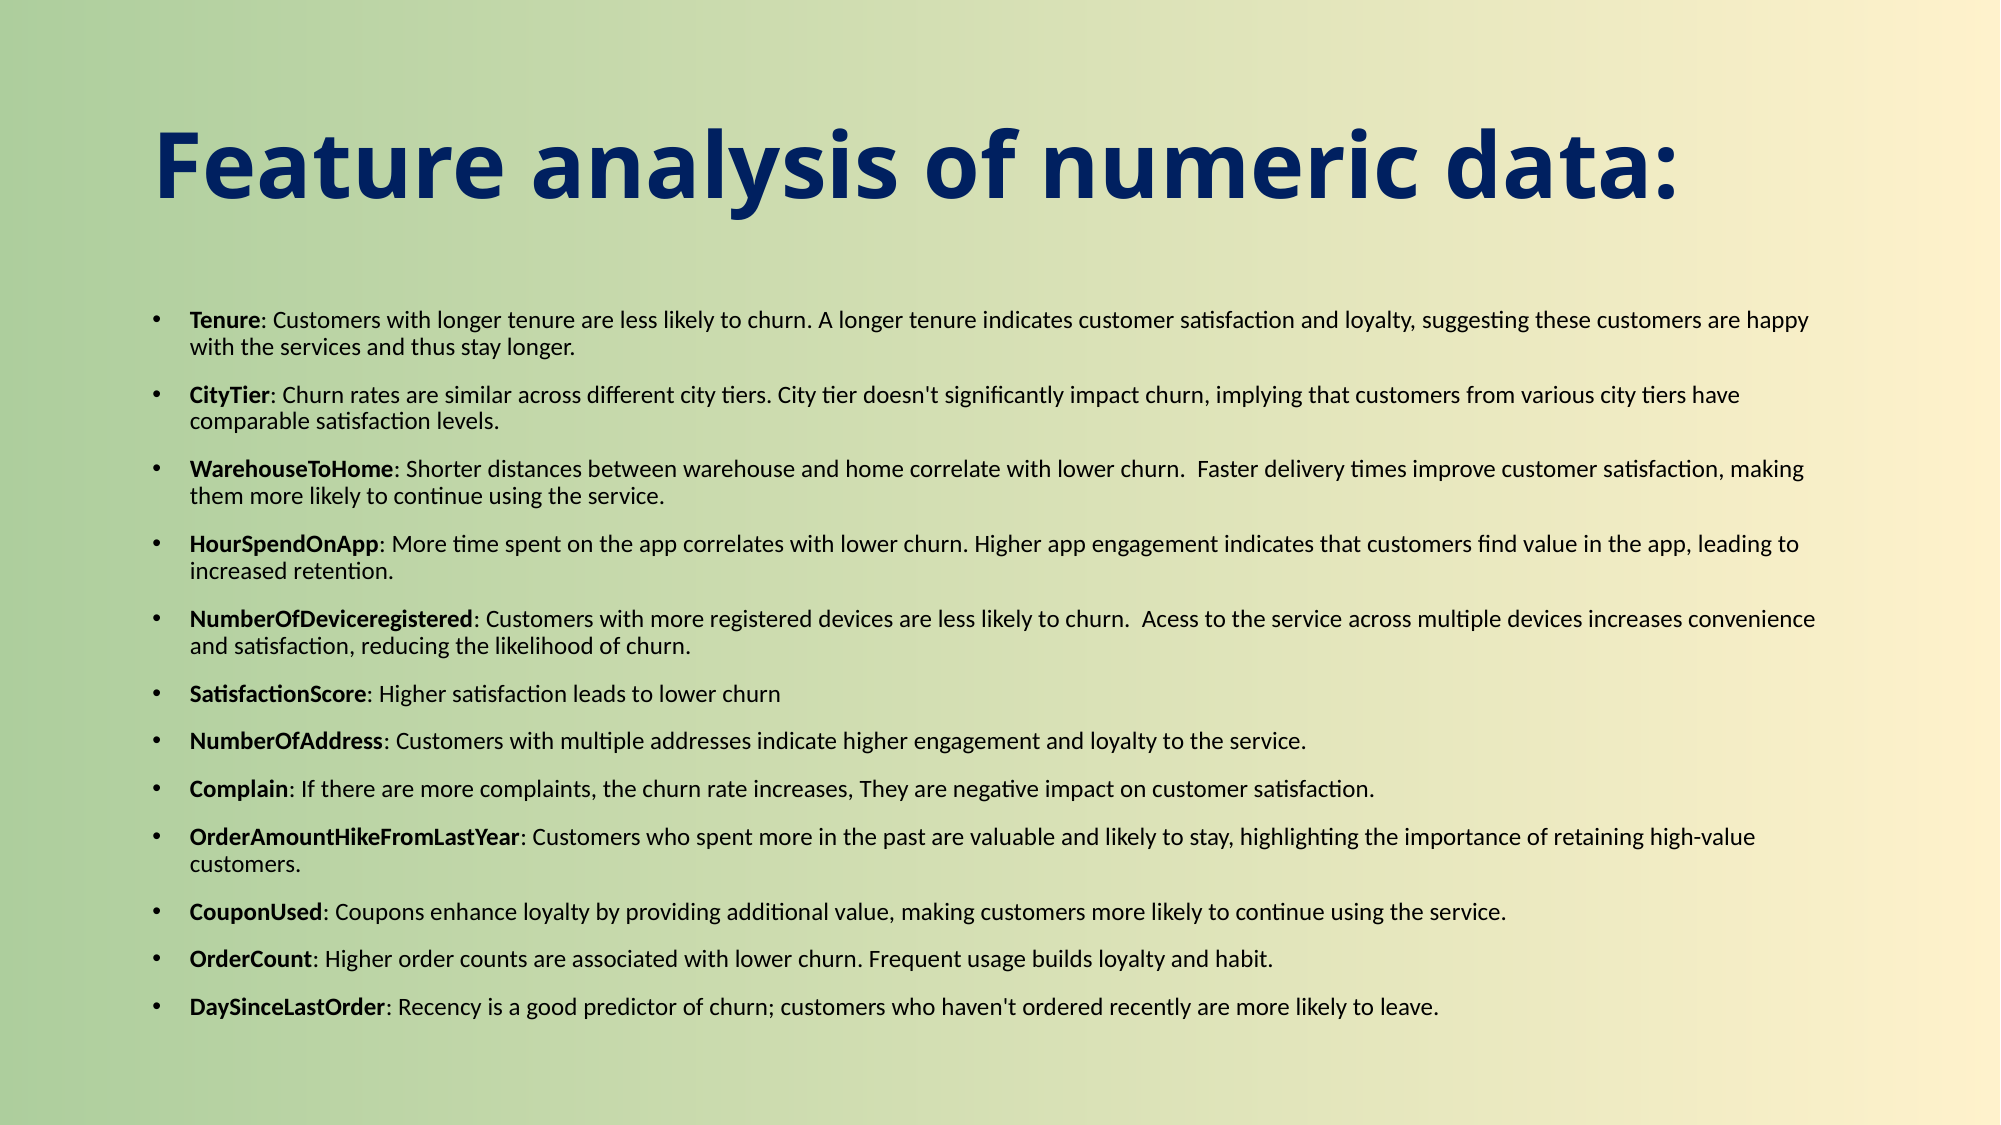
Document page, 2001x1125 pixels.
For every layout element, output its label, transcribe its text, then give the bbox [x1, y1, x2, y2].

title Feature analysis of numeric data: [137, 59, 1863, 278]
list Tenure: Customers with longer tenure are less likely to churn. A longer tenure indicates customer satisfaction and loyalty, suggesting these customers are happy with the services and thus stay longer. CityTier: Churn rates are similar across different city tiers. City tier doesn't significantly impact churn, implying that customers from various city tiers have comparable satisfaction levels. WarehouseToHome: Shorter distances between warehouse and home correlate with lower churn. Faster delivery times improve customer satisfaction, making them more likely to continue using the service. HourSpendOnApp: More time spent on the app correlates with lower churn. Higher app engagement indicates that customers find value in the app, leading to increased retention. NumberOfDeviceregistered: Customers with more registered devices are less likely to churn. Acess to the service across multiple devices increases convenience and satisfaction, reducing the likelihood of churn. SatisfactionScore: Higher satisfaction leads to lower churn NumberOfAddress: Customers with multiple addresses indicate higher engagement and loyalty to the service. Complain: If there are more complaints, the churn rate increases, They are negative impact on customer satisfaction. OrderAmountHikeFromLastYear: Customers who spent more in the past are valuable and likely to stay, highlighting the importance of retaining high-value customers. CouponUsed: Coupons enhance loyalty by providing additional value, making customers more likely to continue using the service. OrderCount: Higher order counts are associated with lower churn. Frequent usage builds loyalty and habit. DaySinceLastOrder: Recency is a good predictor of churn; customers who haven't ordered recently are more likely to leave. [137, 299, 1863, 1066]
